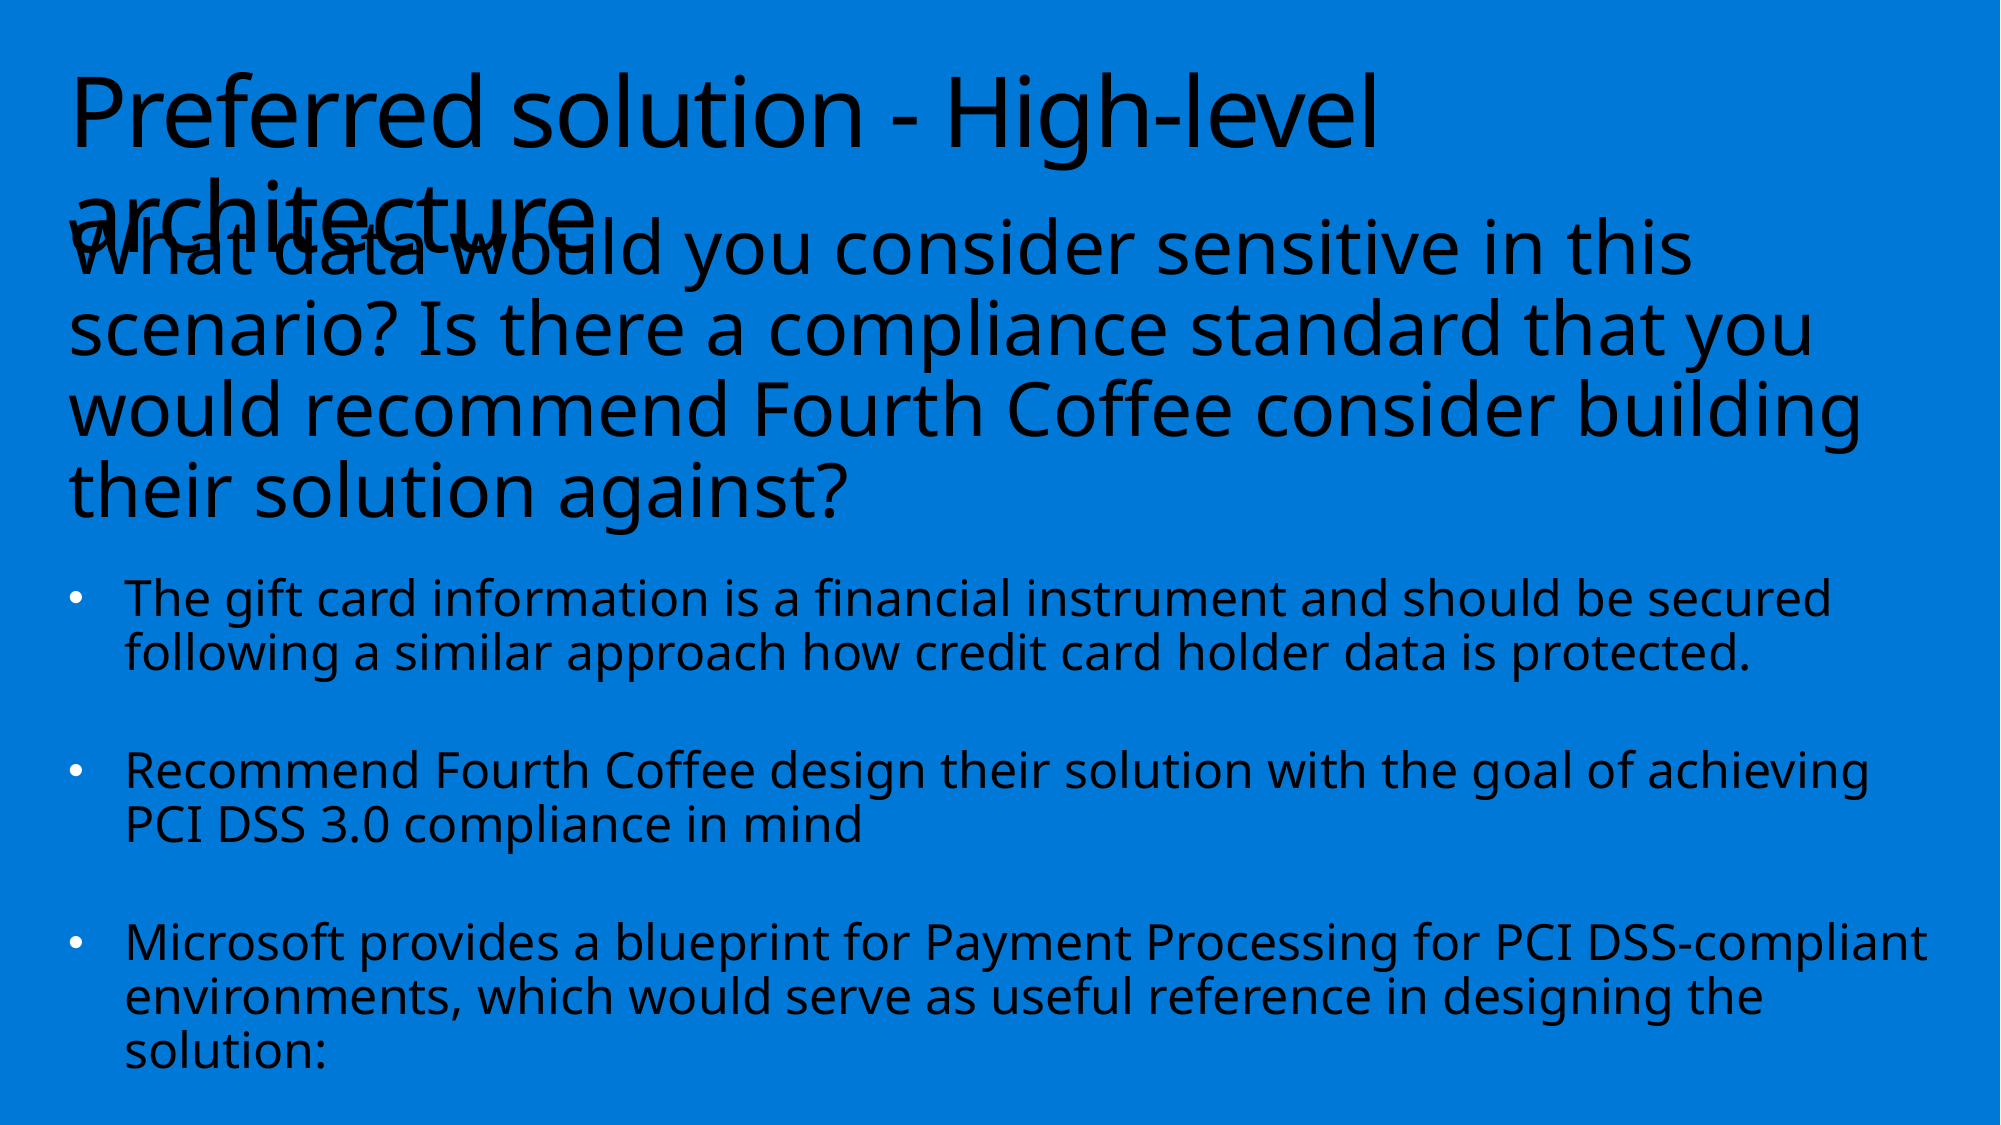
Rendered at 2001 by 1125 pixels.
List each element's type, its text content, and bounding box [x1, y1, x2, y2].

list What data would you consider sensitive in this scenario? Is there a compliance standard that you would recommend Fourth Coffee consider building their solution against? The gift card information is a financial instrument and should be secured following a similar approach how credit card holder data is protected. Recommend Fourth Coffee design their solution with the goal of achieving PCI DSS 3.0 compliance in mind Microsoft provides a blueprint for Payment Processing for PCI DSS-compliant environments, which would serve as useful reference in designing the solution: https://docs.microsoft.com/en-us/azure/security/blueprints/payment-processing-blueprint https://docs.microsoft.com/en-us/azure/security/blueprints/payment-processing-blueprint [44, 195, 1956, 1125]
title Preferred solution - High-level architecture [44, 47, 1957, 196]
